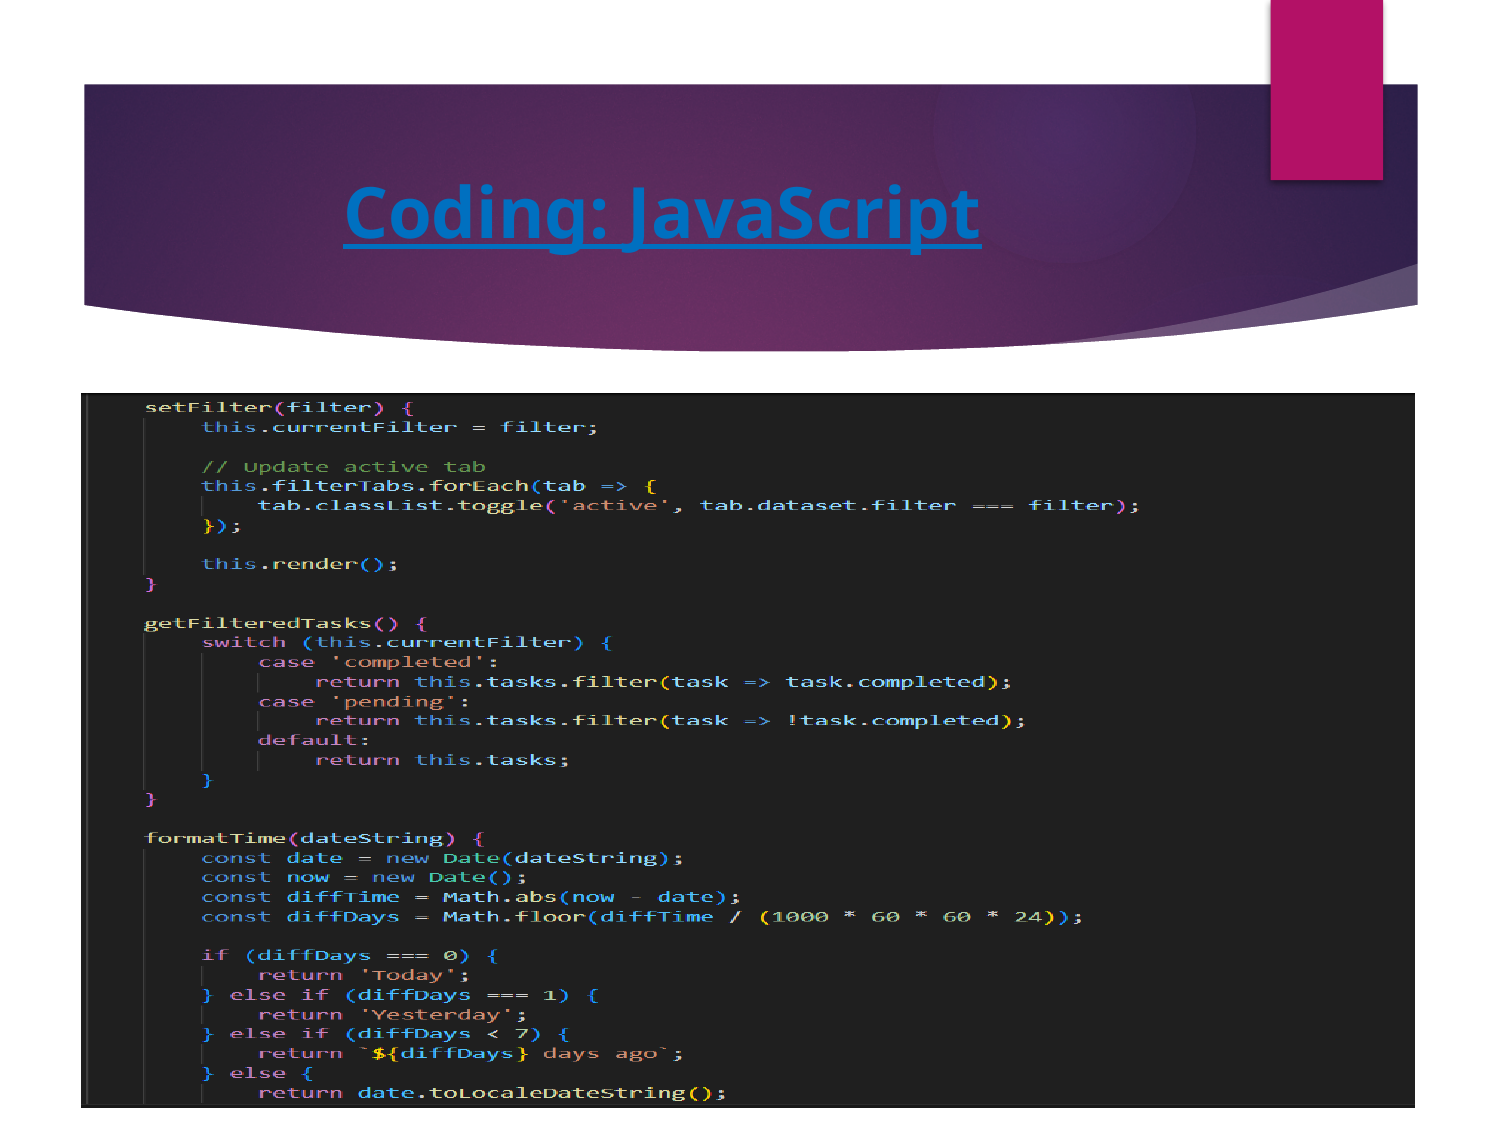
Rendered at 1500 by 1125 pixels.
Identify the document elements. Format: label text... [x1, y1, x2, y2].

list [81, 393, 1415, 1108]
title Coding: JavaScript [142, 152, 1183, 269]
